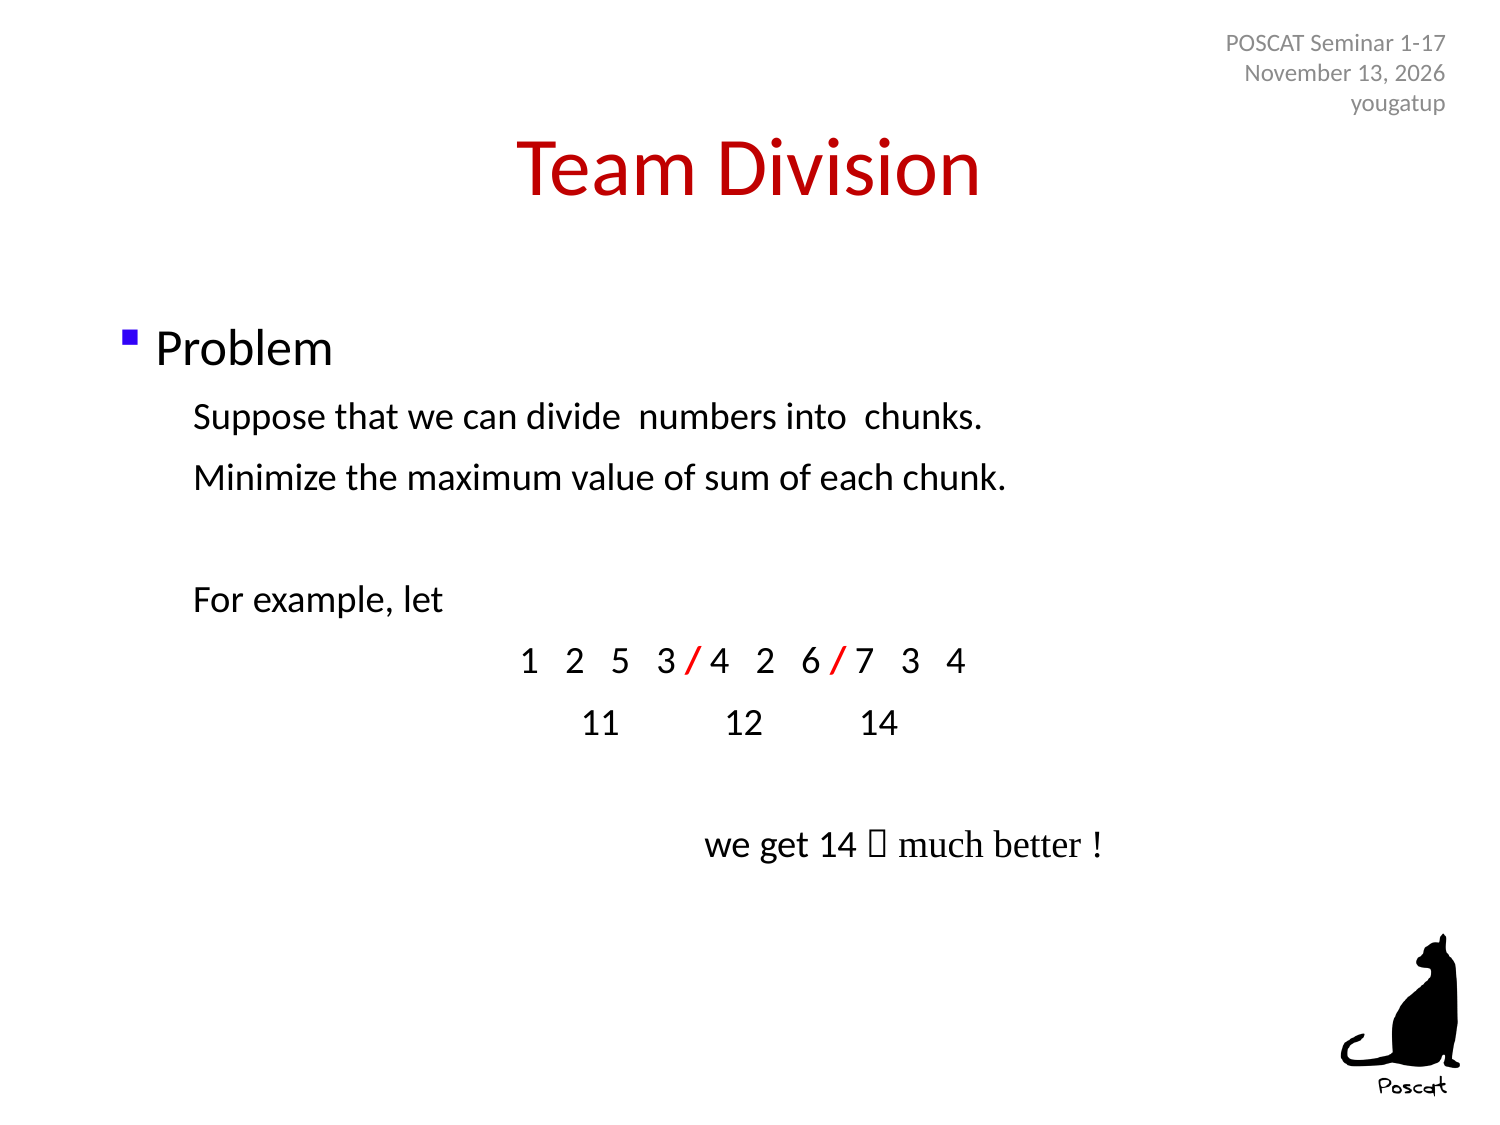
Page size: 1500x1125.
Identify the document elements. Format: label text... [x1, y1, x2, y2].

title Team Division [103, 59, 1397, 278]
picture [1317, 927, 1500, 1103]
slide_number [1123, 29, 1462, 113]
